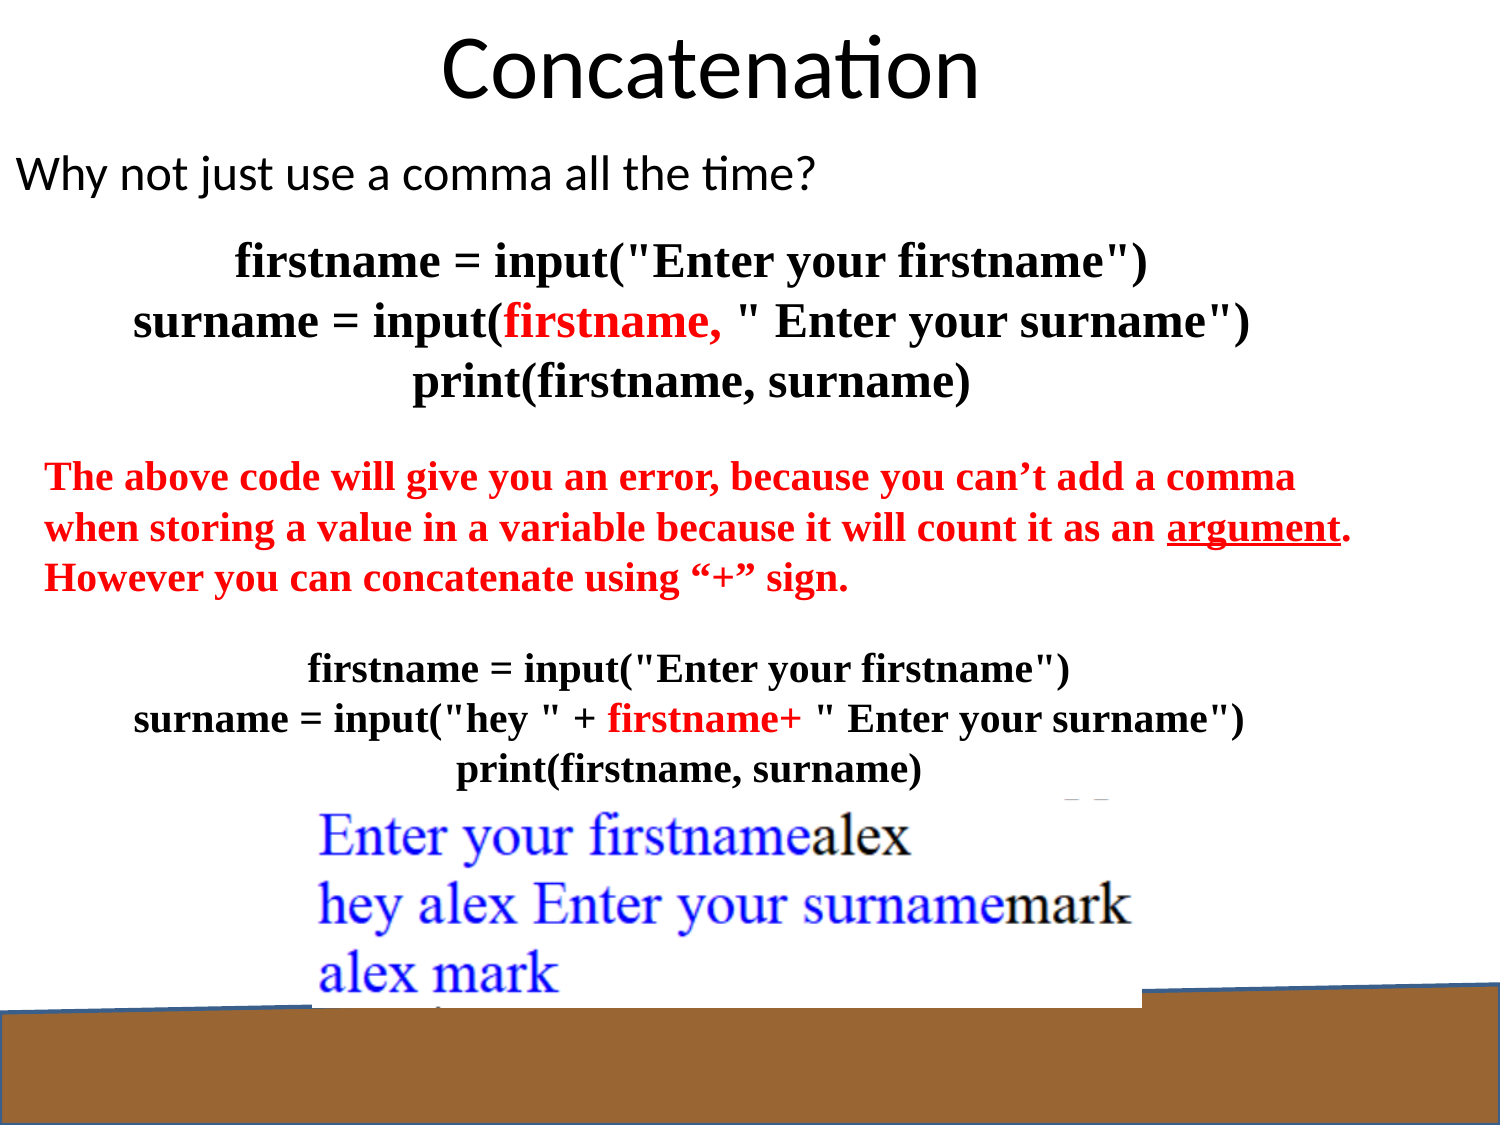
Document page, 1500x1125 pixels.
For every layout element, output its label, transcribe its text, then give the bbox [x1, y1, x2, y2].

text_box The above code will give you an error, because you can’t add a comma when storing a value in a variable because it will count it as an argument. However you can concatenate using “+” sign. [29, 441, 1399, 607]
text_box firstname = input("Enter your firstname") surname = input("hey " + firstname+ " Enter your surname") print(firstname, surname) [49, 633, 1330, 799]
picture [312, 799, 1142, 1008]
title Concatenation [37, 0, 1388, 157]
text_box firstname = input("Enter your firstname") surname = input(firstname, " Enter your surname") print(firstname, surname) [52, 219, 1332, 415]
list Why not just use a comma all the time? [0, 131, 1361, 593]
